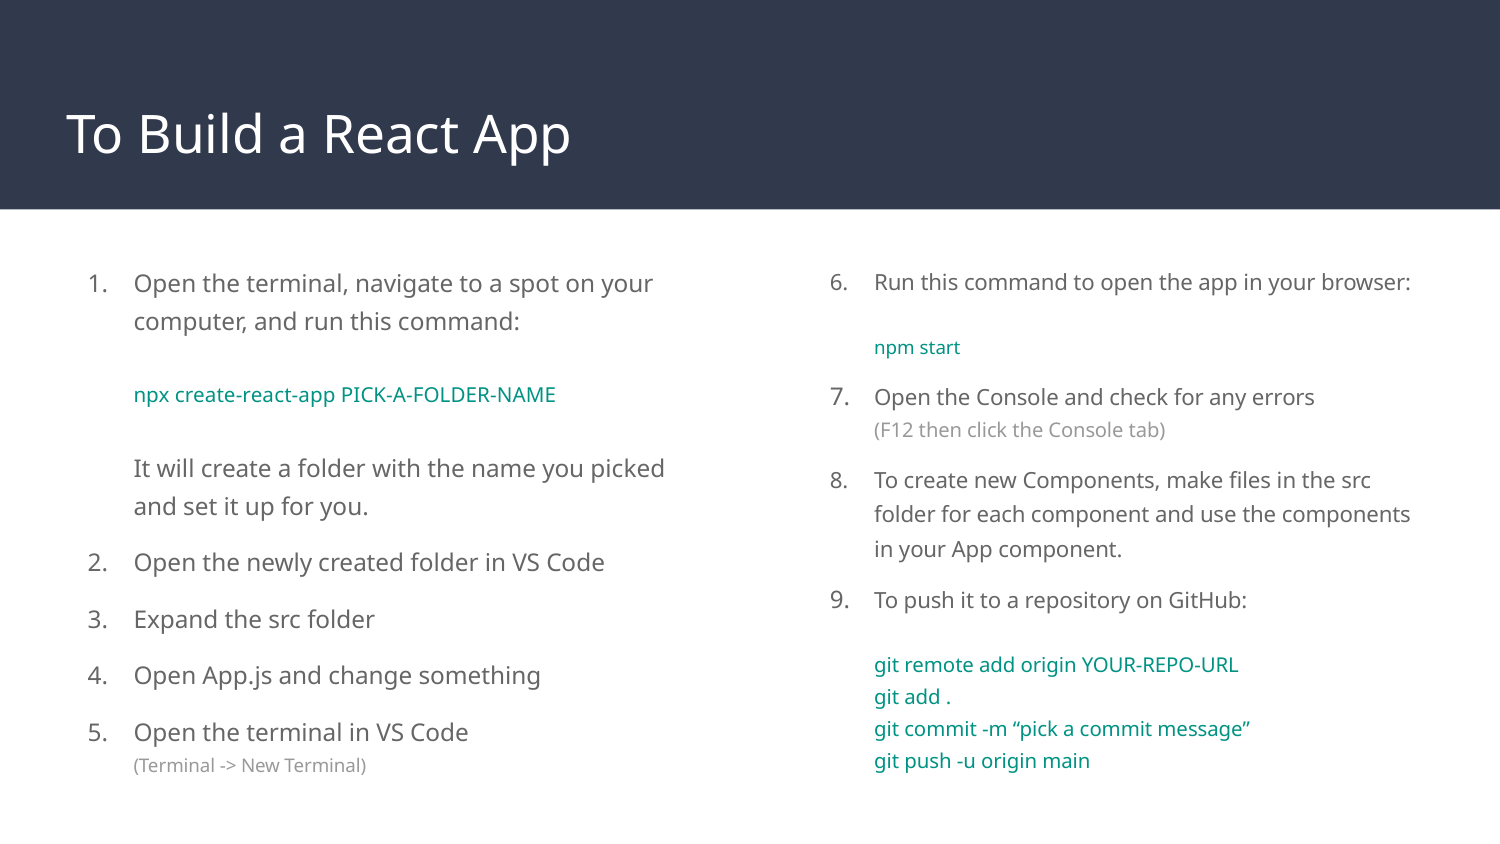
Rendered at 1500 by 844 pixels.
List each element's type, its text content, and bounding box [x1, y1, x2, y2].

list Open the terminal, navigate to a spot on your computer, and run this command: npx create-react-app PICK-A-FOLDER-NAME It will create a folder with the name you picked and set it up for you. Open the newly created folder in VS Code Expand the src folder Open App.js and change something Open the terminal in VS Code (Terminal -> New Terminal) [51, 247, 708, 799]
title To Build a React App [51, 82, 1449, 185]
list Run this command to open the app in your browser: npm start Open the Console and check for any errors (F12 then click the Console tab) To create new Components, make files in the src folder for each component and use the components in your App component. To push it to a repository on GitHub: git remote add origin YOUR-REPO-URL git add . git commit -m “pick a commit message” git push -u origin main [792, 247, 1449, 799]
